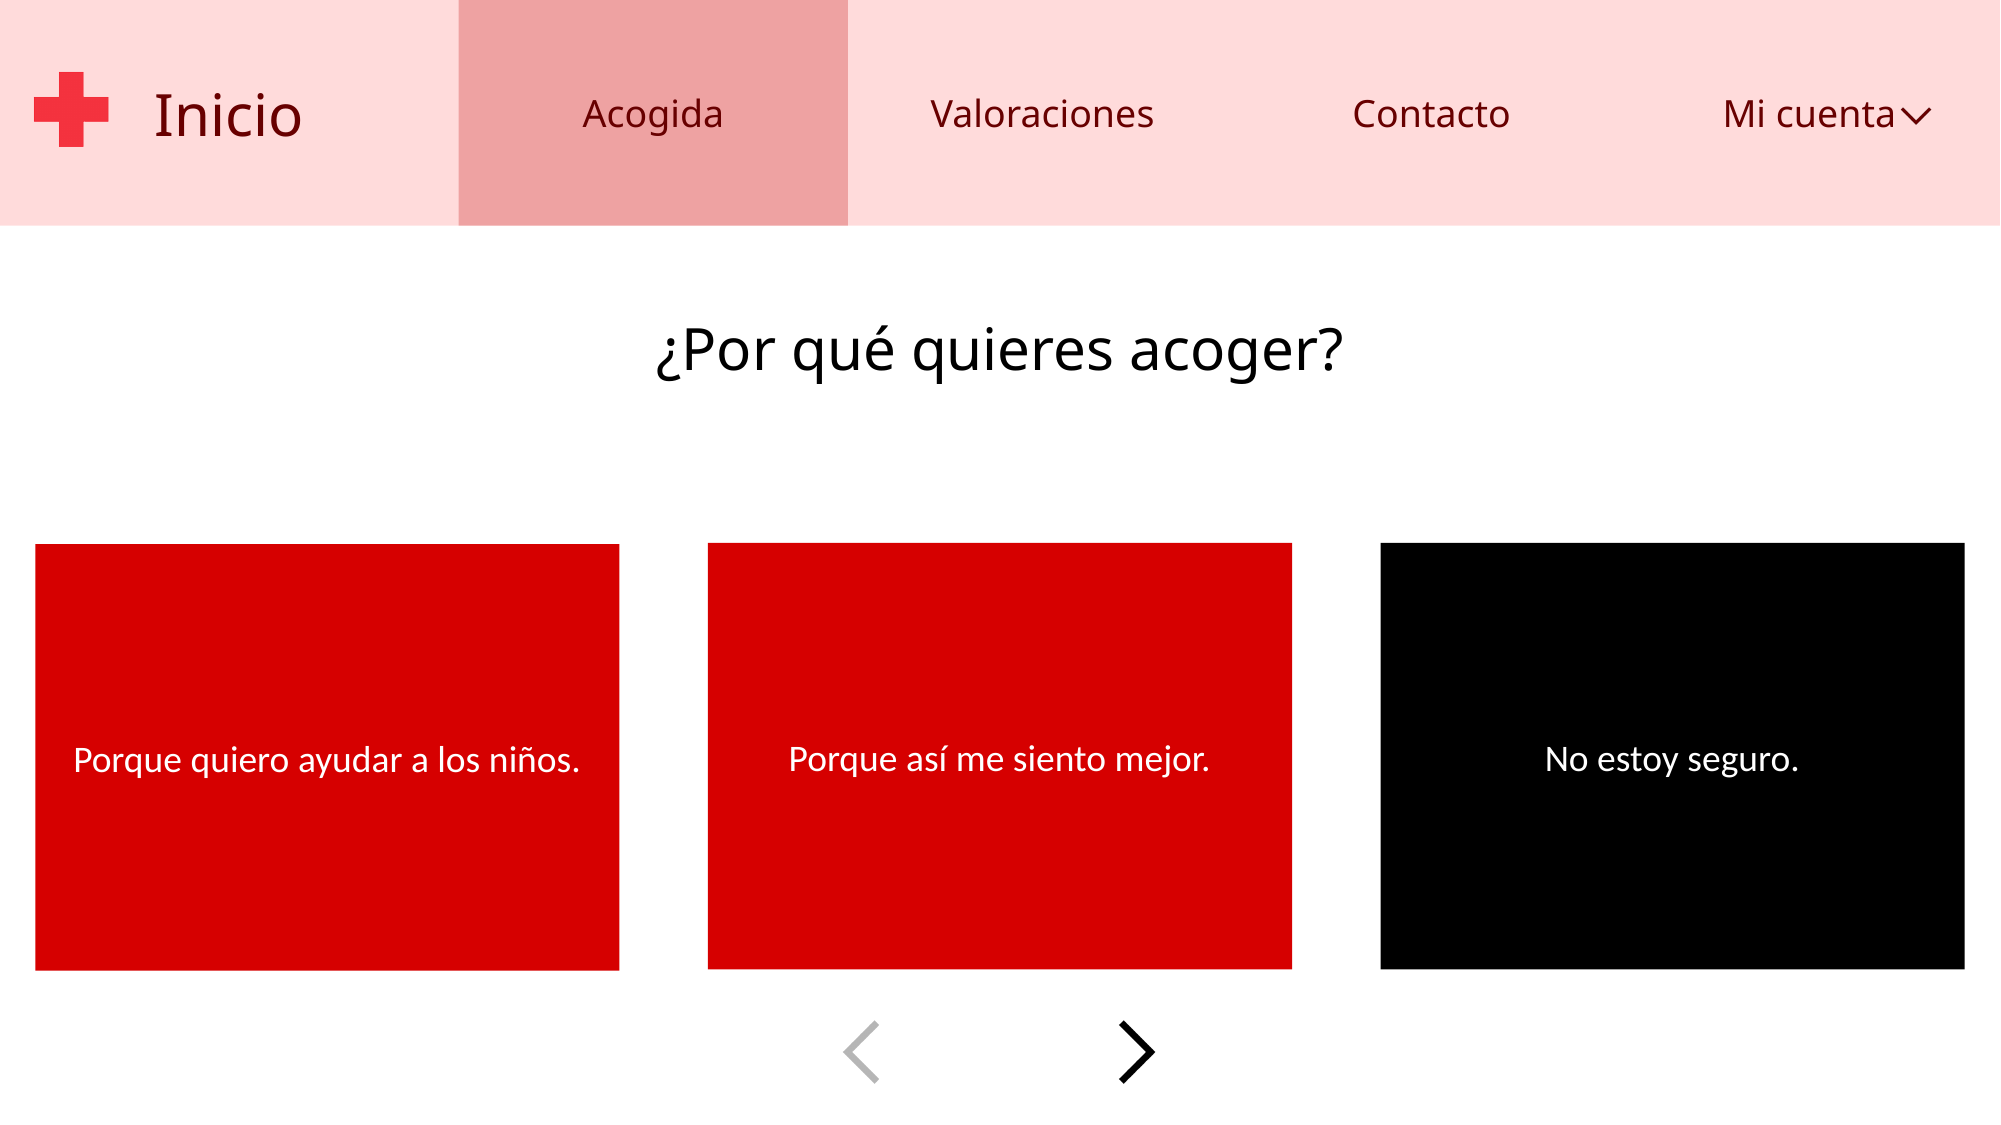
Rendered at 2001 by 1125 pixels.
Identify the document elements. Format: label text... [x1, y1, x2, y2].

text_box No estoy seguro. [1379, 542, 1966, 970]
text_box Mi cuenta [1618, 0, 2000, 227]
text_box Acogida [458, 0, 847, 225]
picture [1083, 998, 1191, 1106]
text_box Porque así me siento mejor. [707, 542, 1293, 970]
picture [1890, 90, 1942, 143]
picture [28, 64, 116, 152]
picture [807, 998, 915, 1106]
text_box Valoraciones [847, 0, 1236, 225]
text_box Inicio [0, 0, 458, 227]
text_box ¿Por qué quieres acoger? [109, 225, 1891, 470]
text_box Contacto [1236, 0, 1618, 225]
text_box Porque quiero ayudar a los niños. [34, 543, 620, 972]
